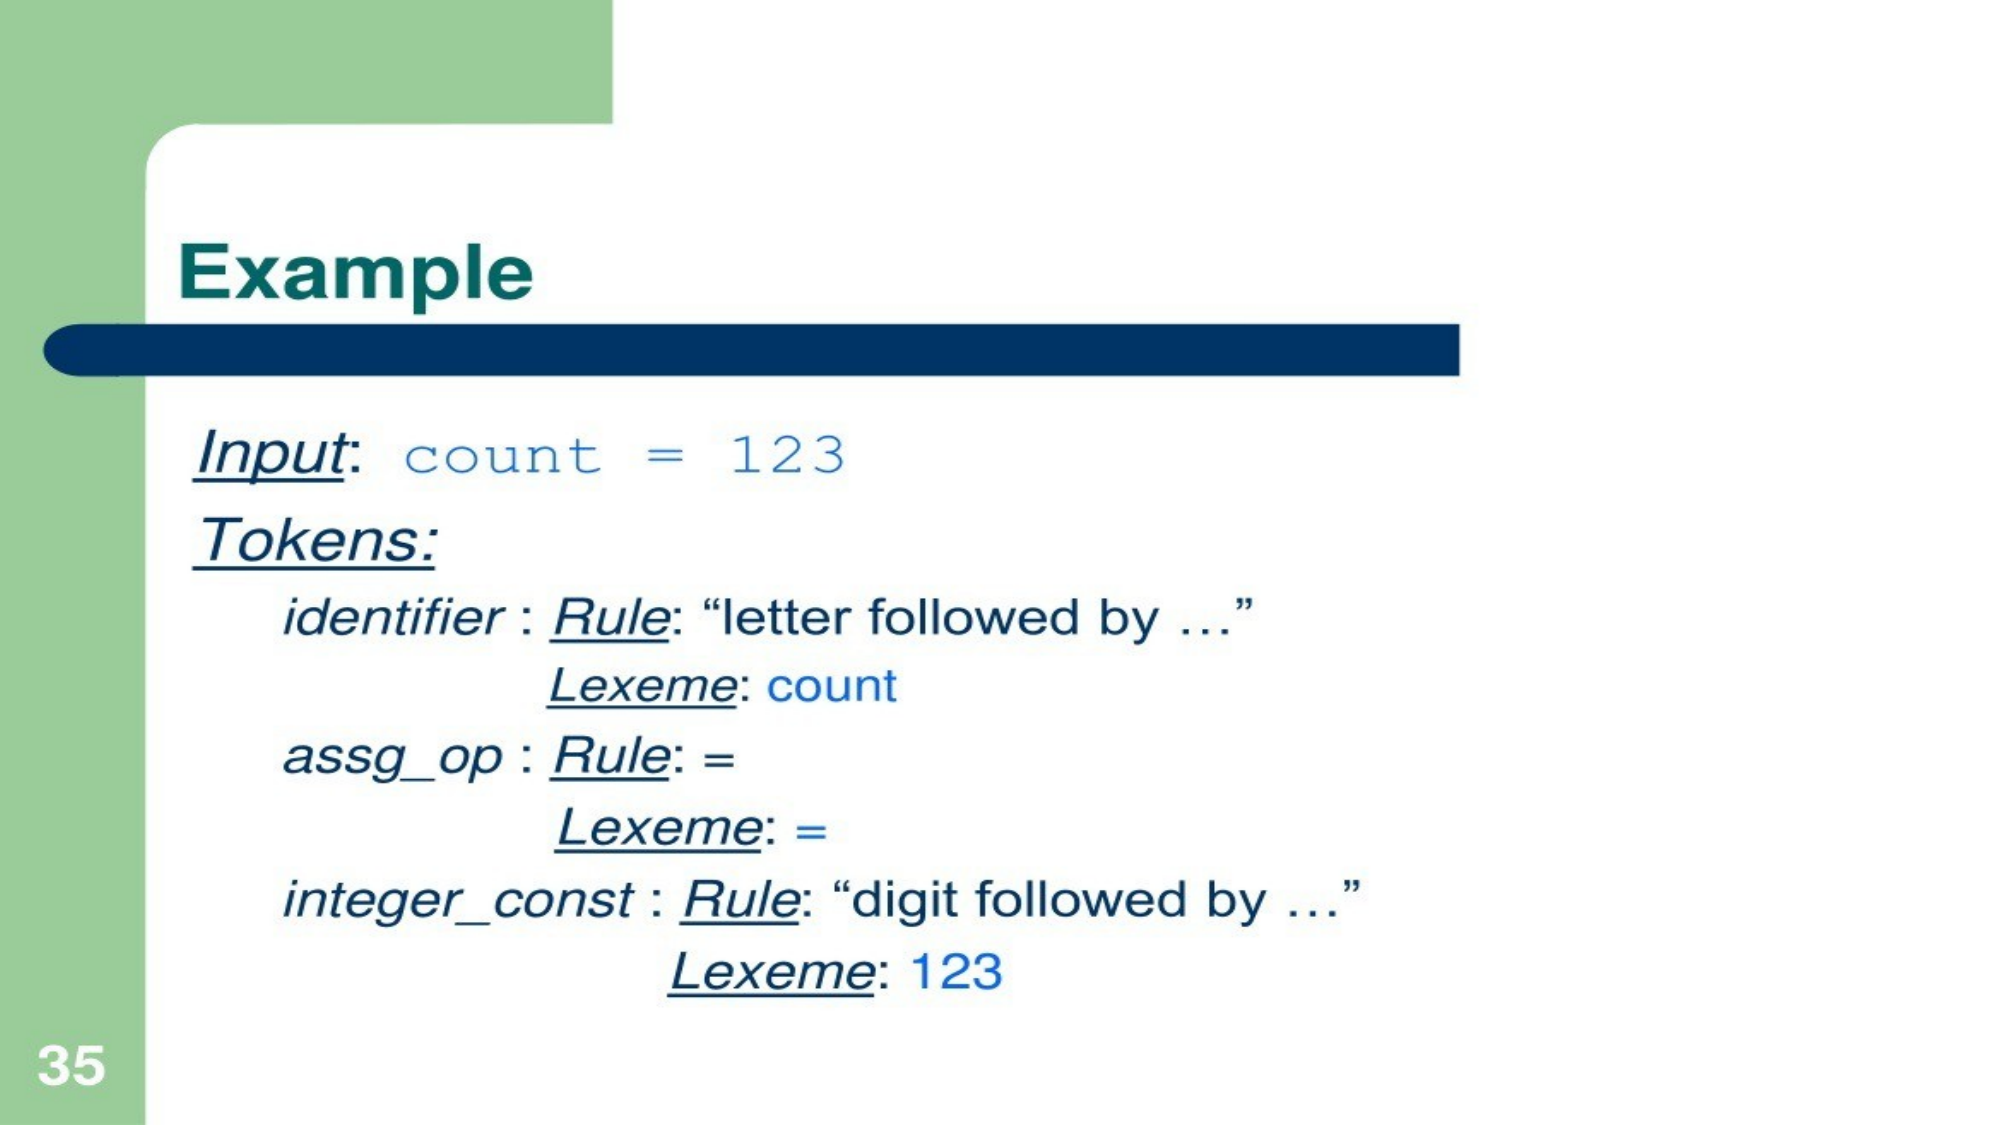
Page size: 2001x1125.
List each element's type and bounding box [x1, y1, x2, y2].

picture [0, 0, 1480, 1125]
